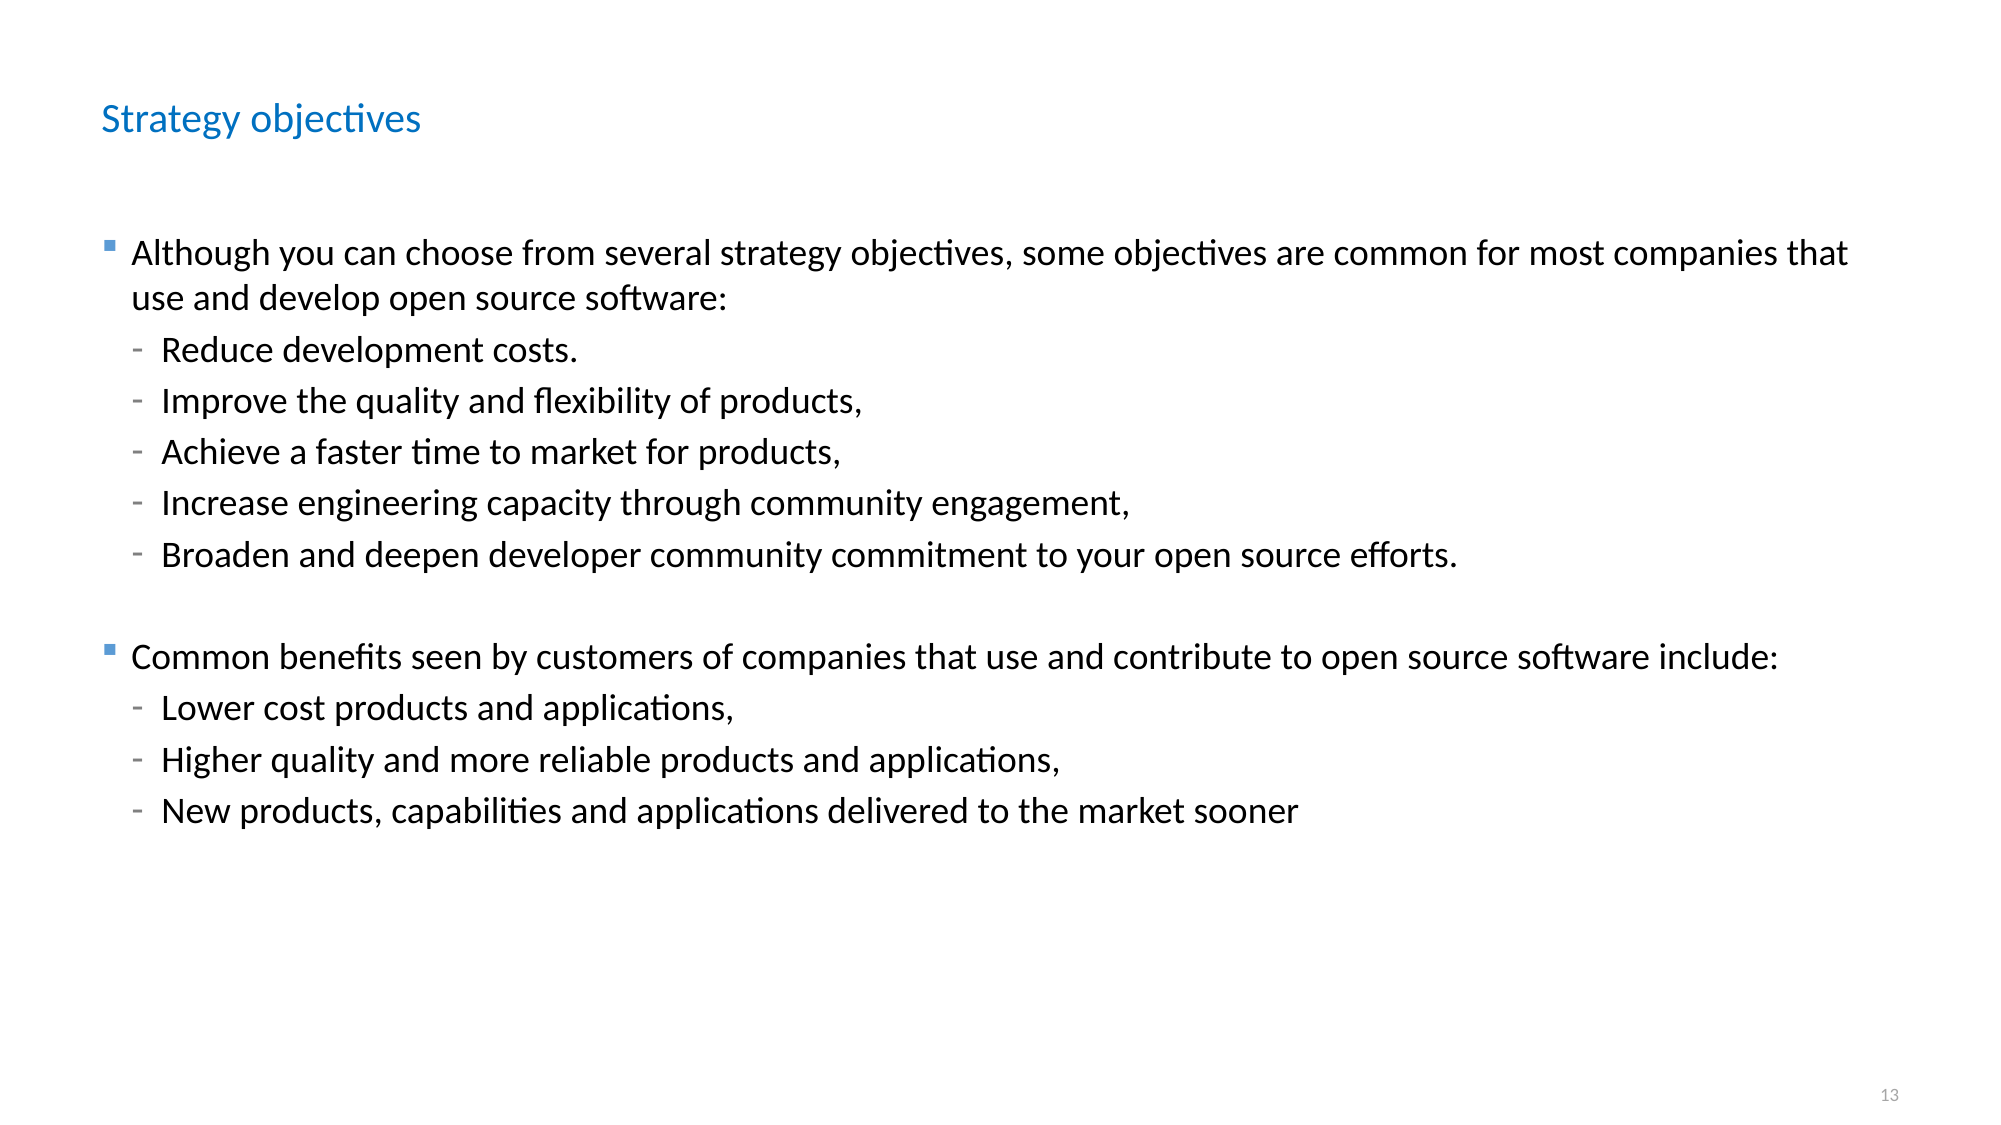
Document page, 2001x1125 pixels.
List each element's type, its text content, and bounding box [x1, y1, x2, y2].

title Strategy objectives [101, 91, 1899, 199]
list Although you can choose from several strategy objectives, some objectives are common for most companies that use and develop open source software: Reduce development costs. Improve the quality and flexibility of products, Achieve a faster time to market for products, Increase engineering capacity through community engagement, Broaden and deepen developer community commitment to your open source efforts. Common benefits seen by customers of companies that use and contribute to open source software include: Lower cost products and applications, Higher quality and more reliable products and applications, New products, capabilities and applications delivered to the market sooner [101, 220, 1899, 1049]
